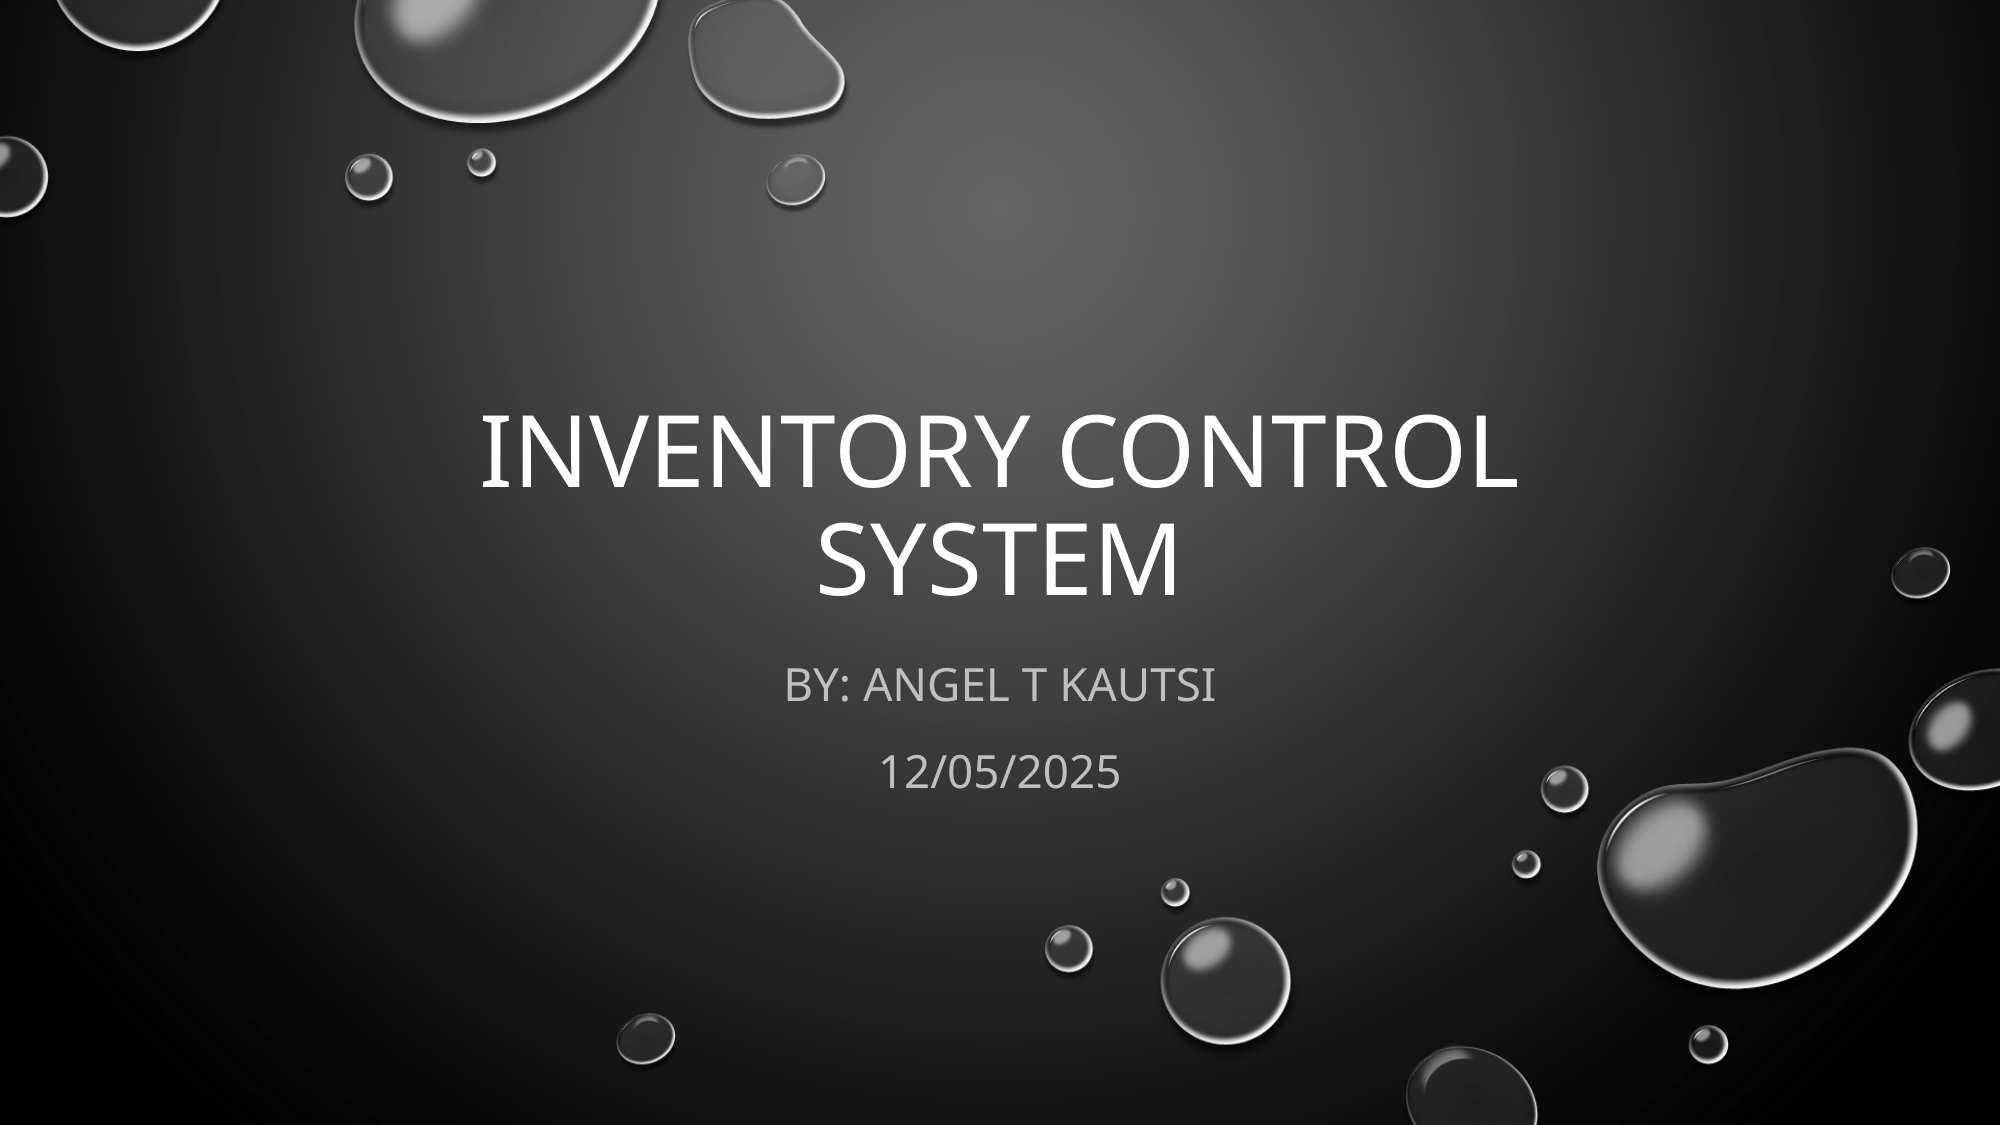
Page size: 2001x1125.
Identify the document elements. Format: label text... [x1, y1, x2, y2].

subtitle By: ANGEL T KAUTSI 12/05/2025 [287, 637, 1713, 863]
picture [0, 0, 2000, 1125]
title INVENTORY CONTROL SYSTEM [287, 213, 1713, 625]
